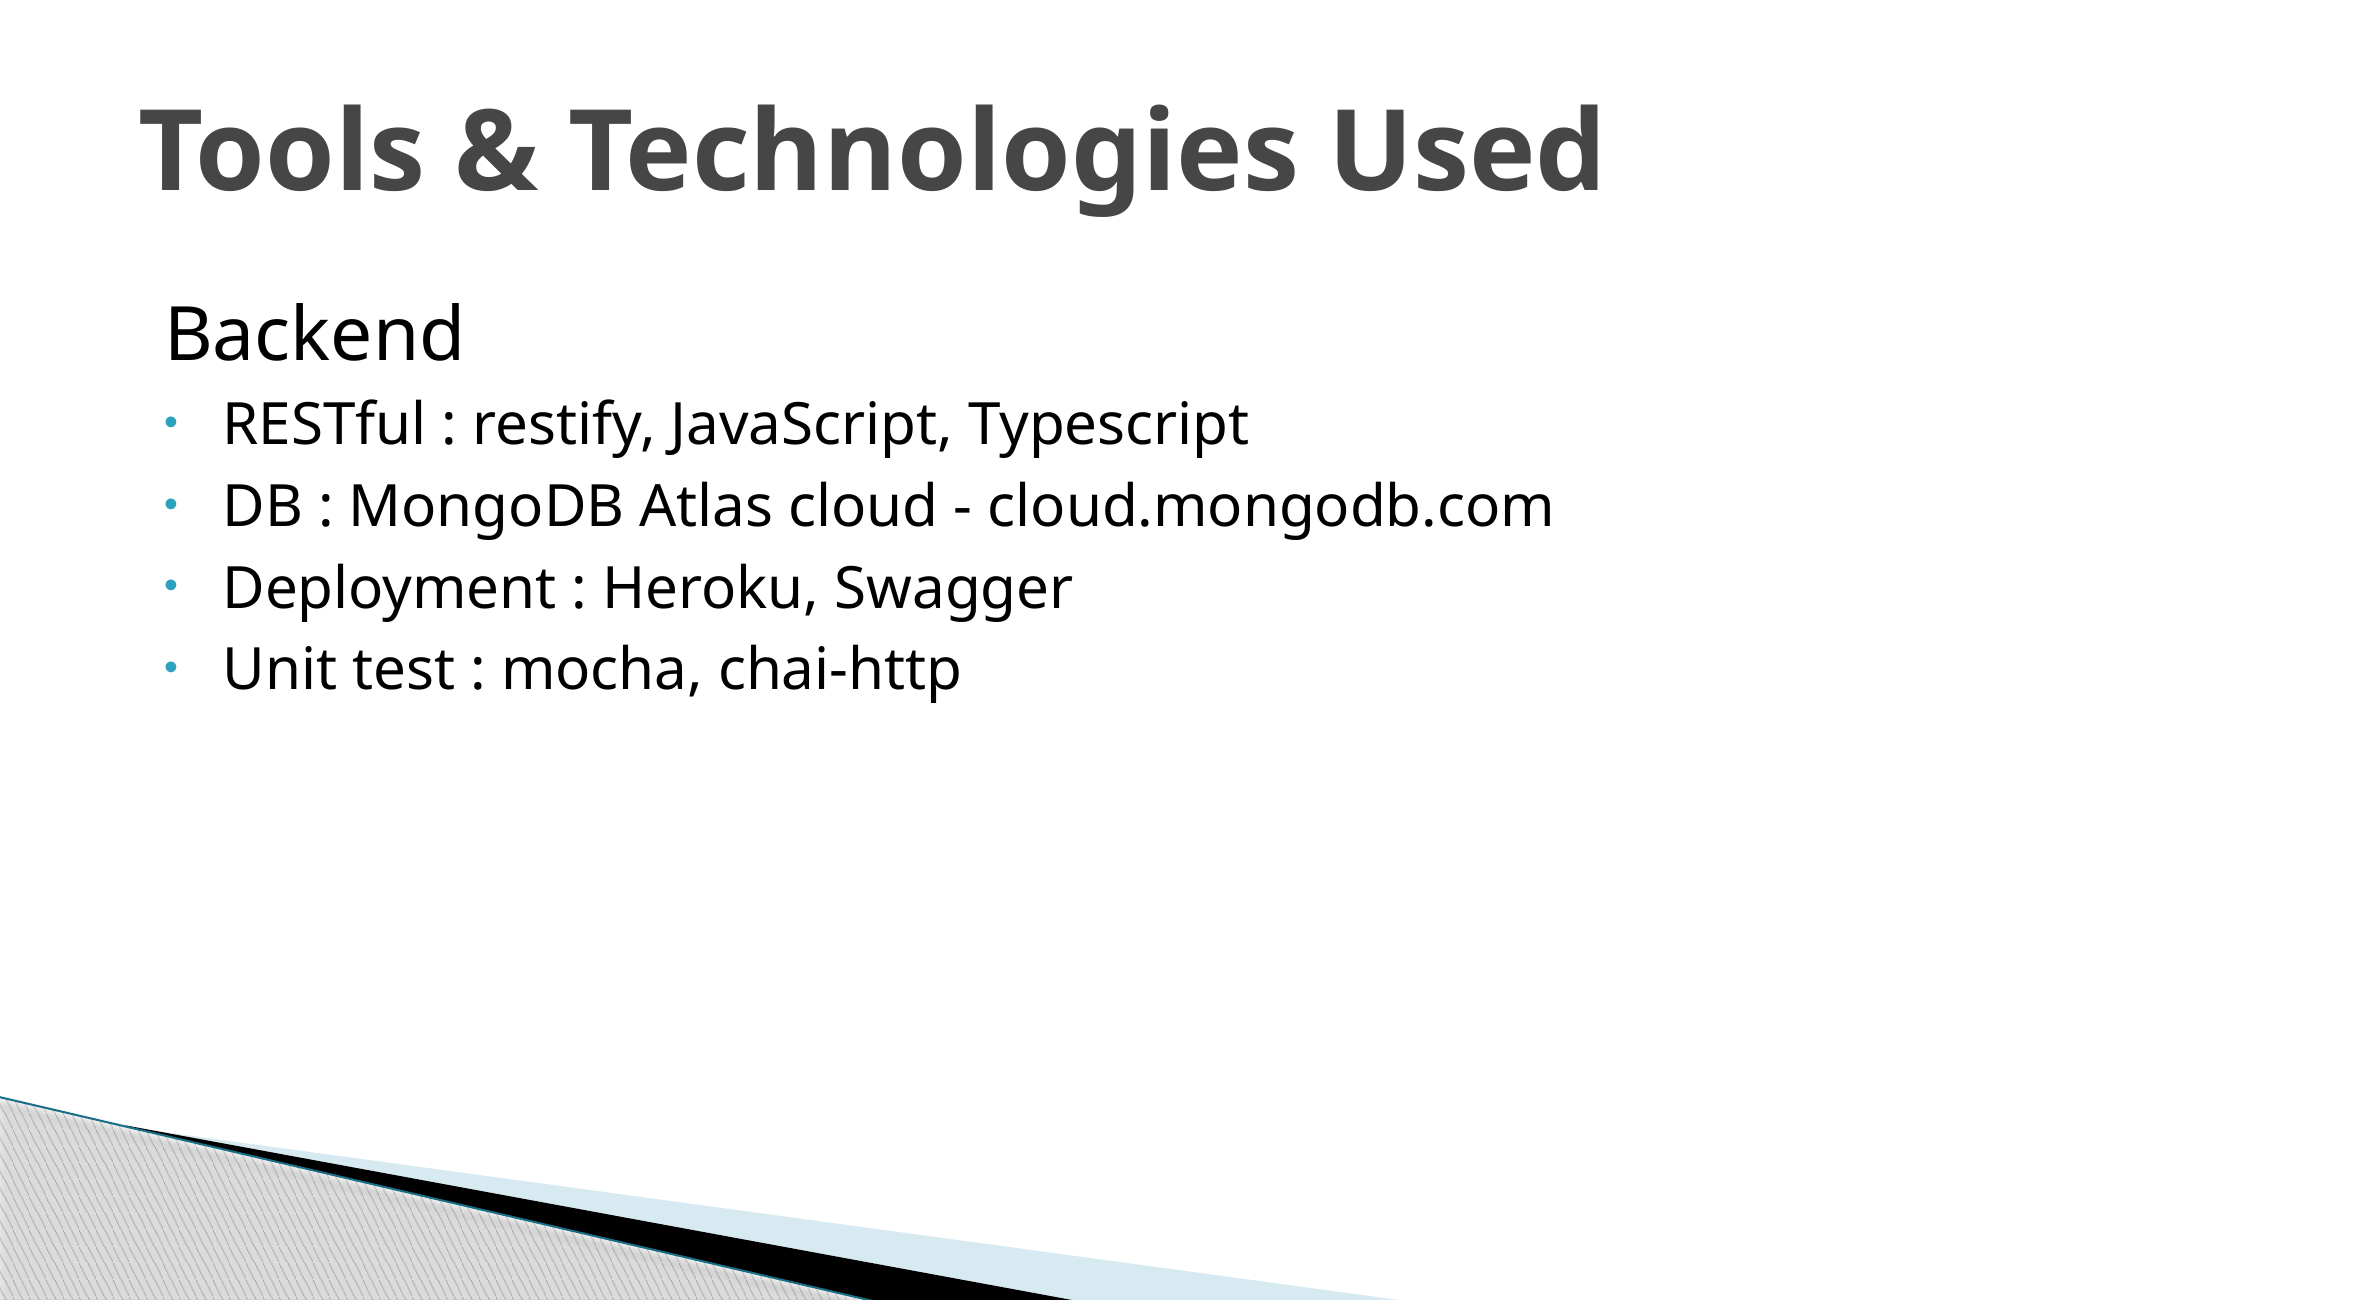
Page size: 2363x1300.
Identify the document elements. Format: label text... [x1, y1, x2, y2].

title Tools & Technologies Used [118, 52, 2245, 240]
list Backend RESTful : restify, JavaScript, Typescript DB : MongoDB Atlas cloud - cloud.mongodb.com Deployment : Heroku, Swagger Unit test : mocha, chai-http [118, 274, 2245, 931]
